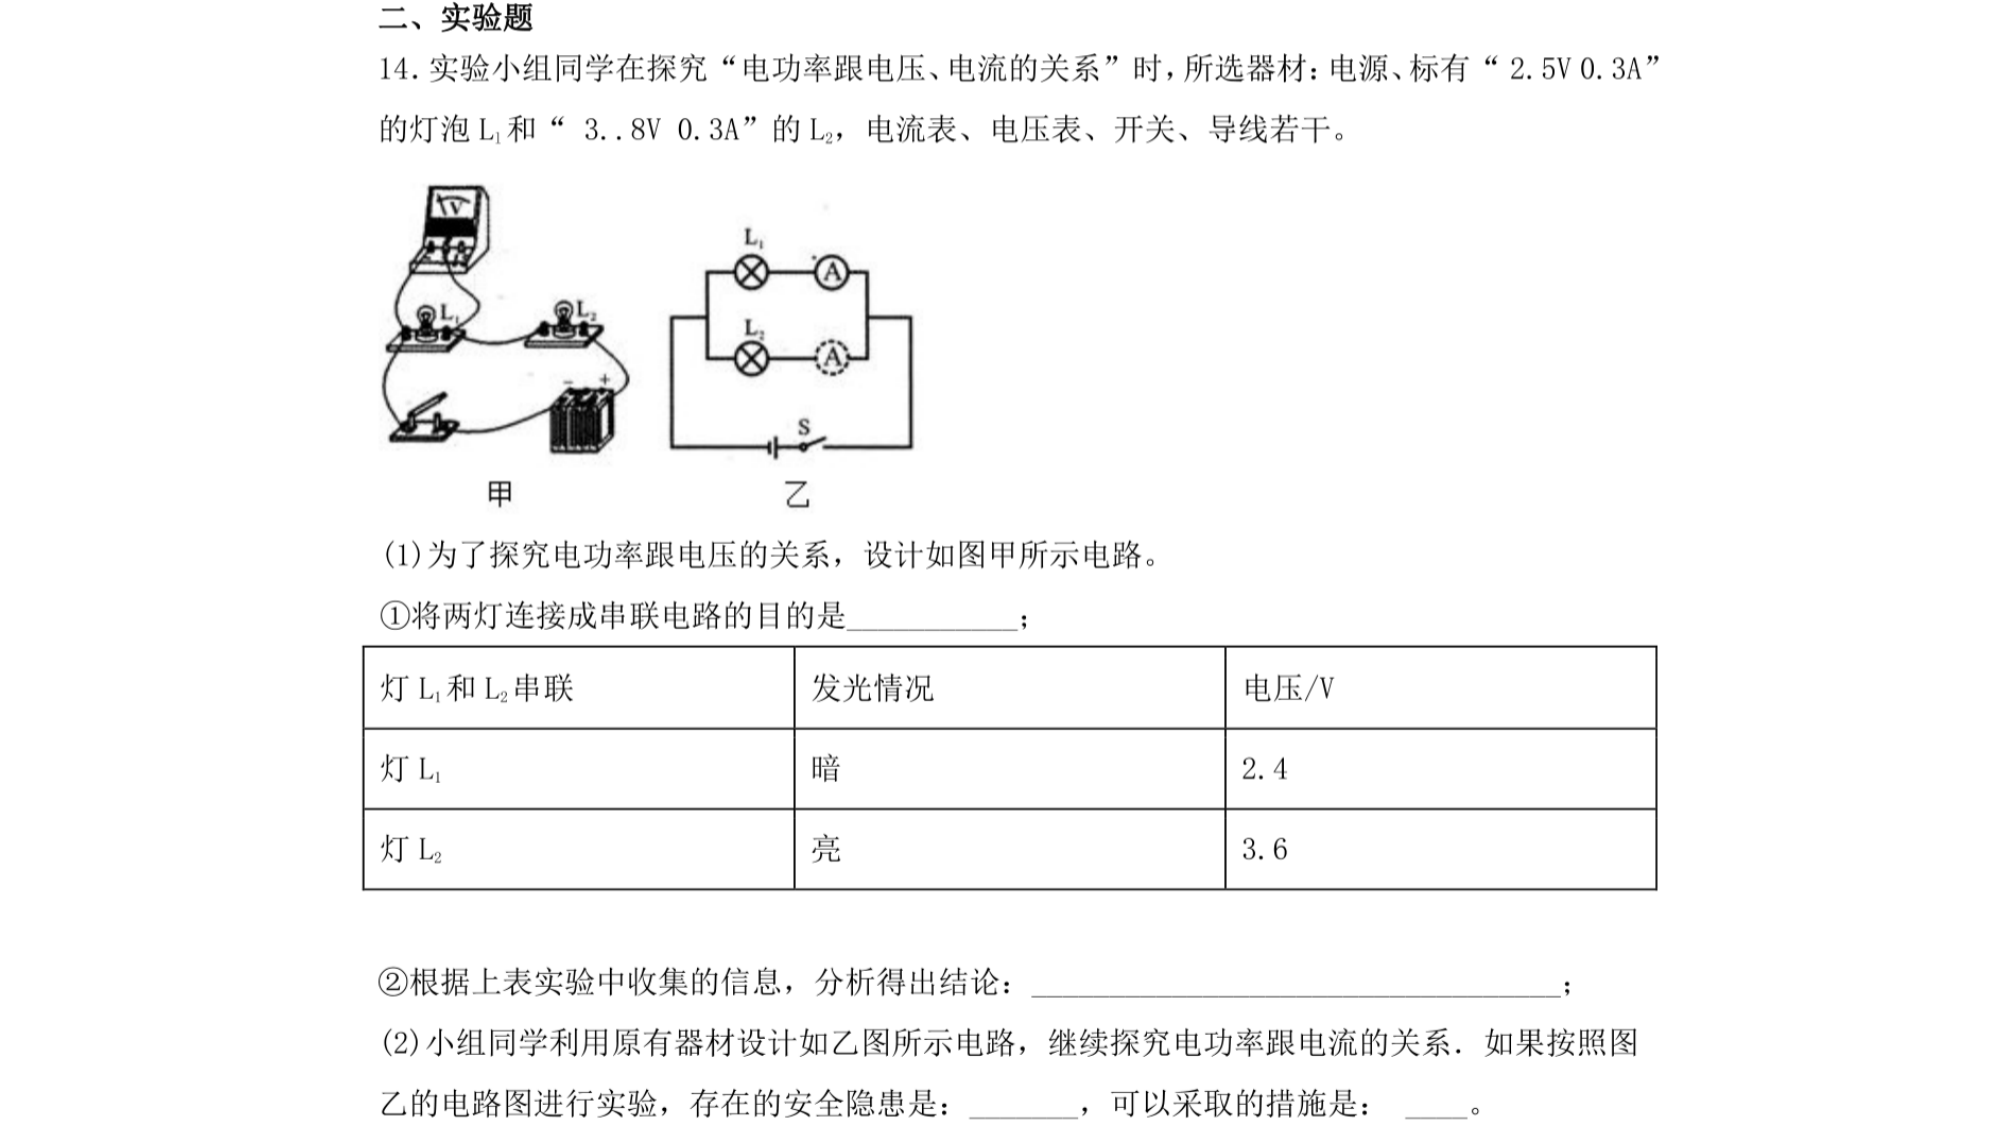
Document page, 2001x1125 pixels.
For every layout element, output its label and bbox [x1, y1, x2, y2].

picture [333, 0, 1666, 1125]
